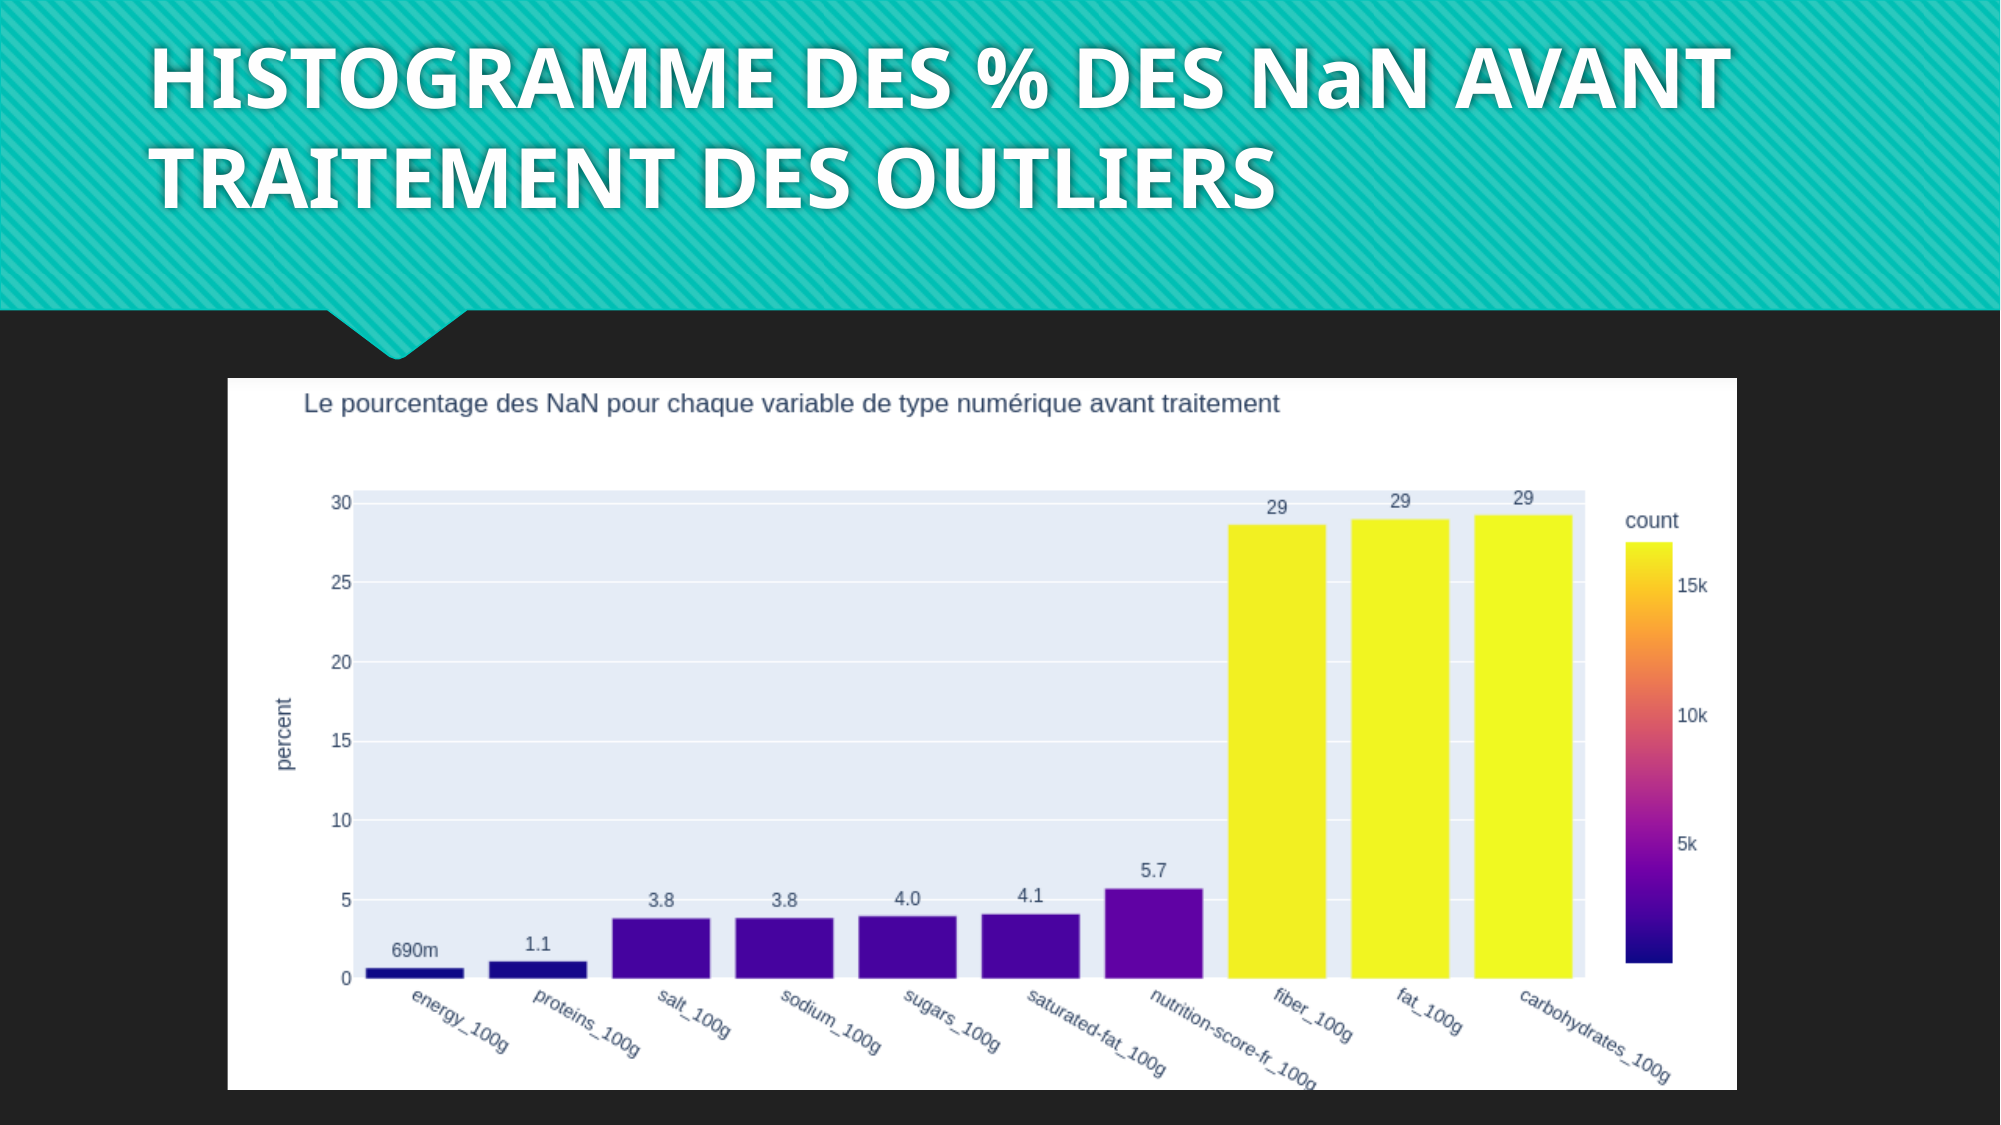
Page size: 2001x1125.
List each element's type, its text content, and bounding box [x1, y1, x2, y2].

title HISTOGRAMME DES % DES NaN AVANT TRAITEMENT DES OUTLIERS [132, 73, 1868, 233]
picture [227, 378, 1738, 1090]
